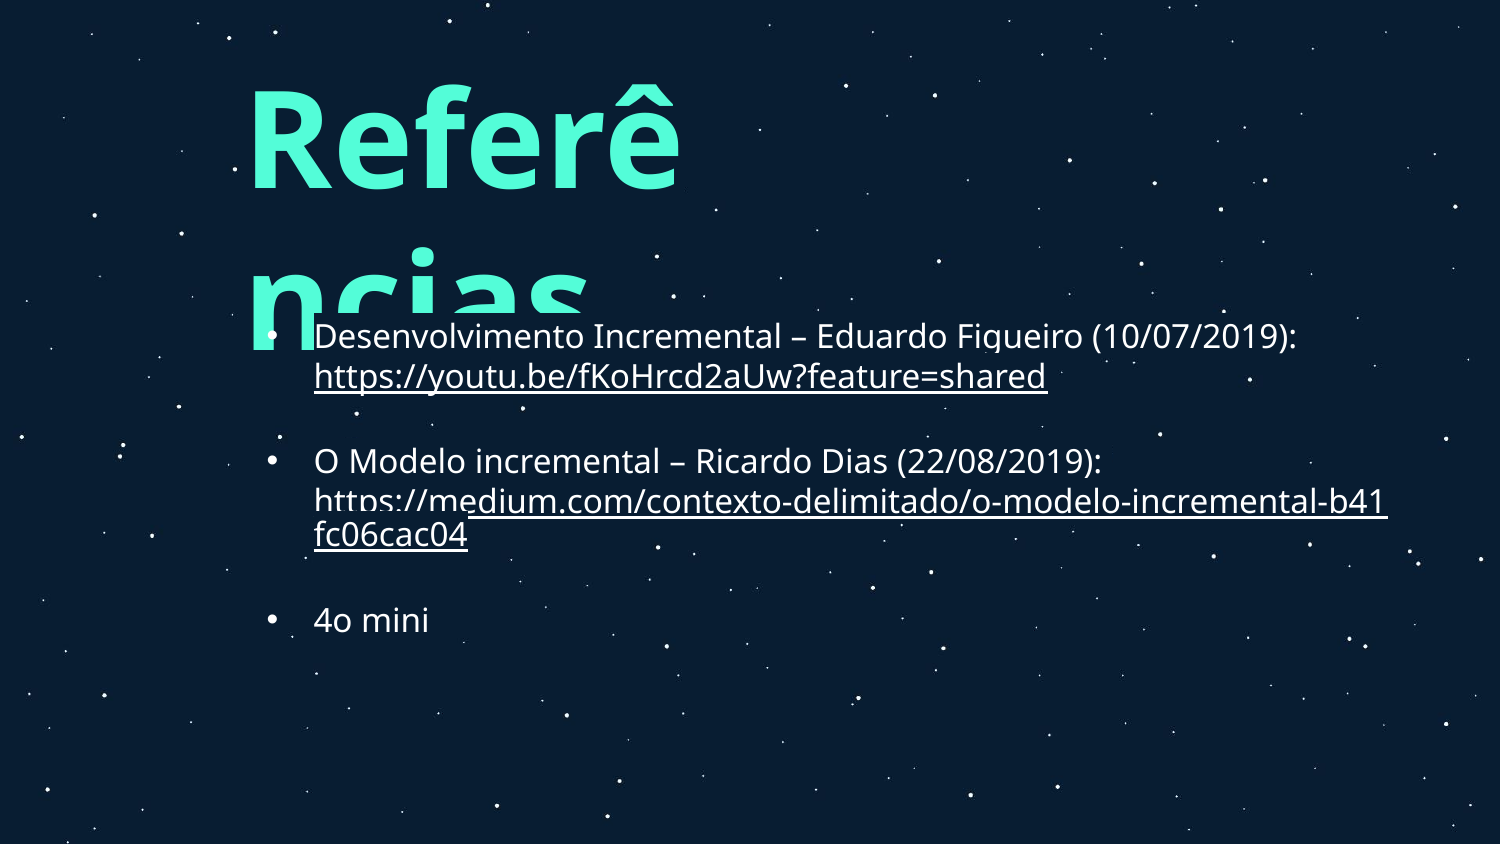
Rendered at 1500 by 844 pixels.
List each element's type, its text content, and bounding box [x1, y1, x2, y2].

picture [0, 0, 1500, 844]
subtitle Desenvolvimento Incremental – Eduardo Figueiro (10/07/2019): https://youtu.be/fKoHrcd2aUw?feature=shared O Modelo incremental – Ricardo Dias (22/08/2019): https://medium.com/contexto-delimitado/o-modelo-incremental-b41fc06cac04 4o mini [228, 300, 1404, 693]
title Referências [228, 151, 758, 280]
